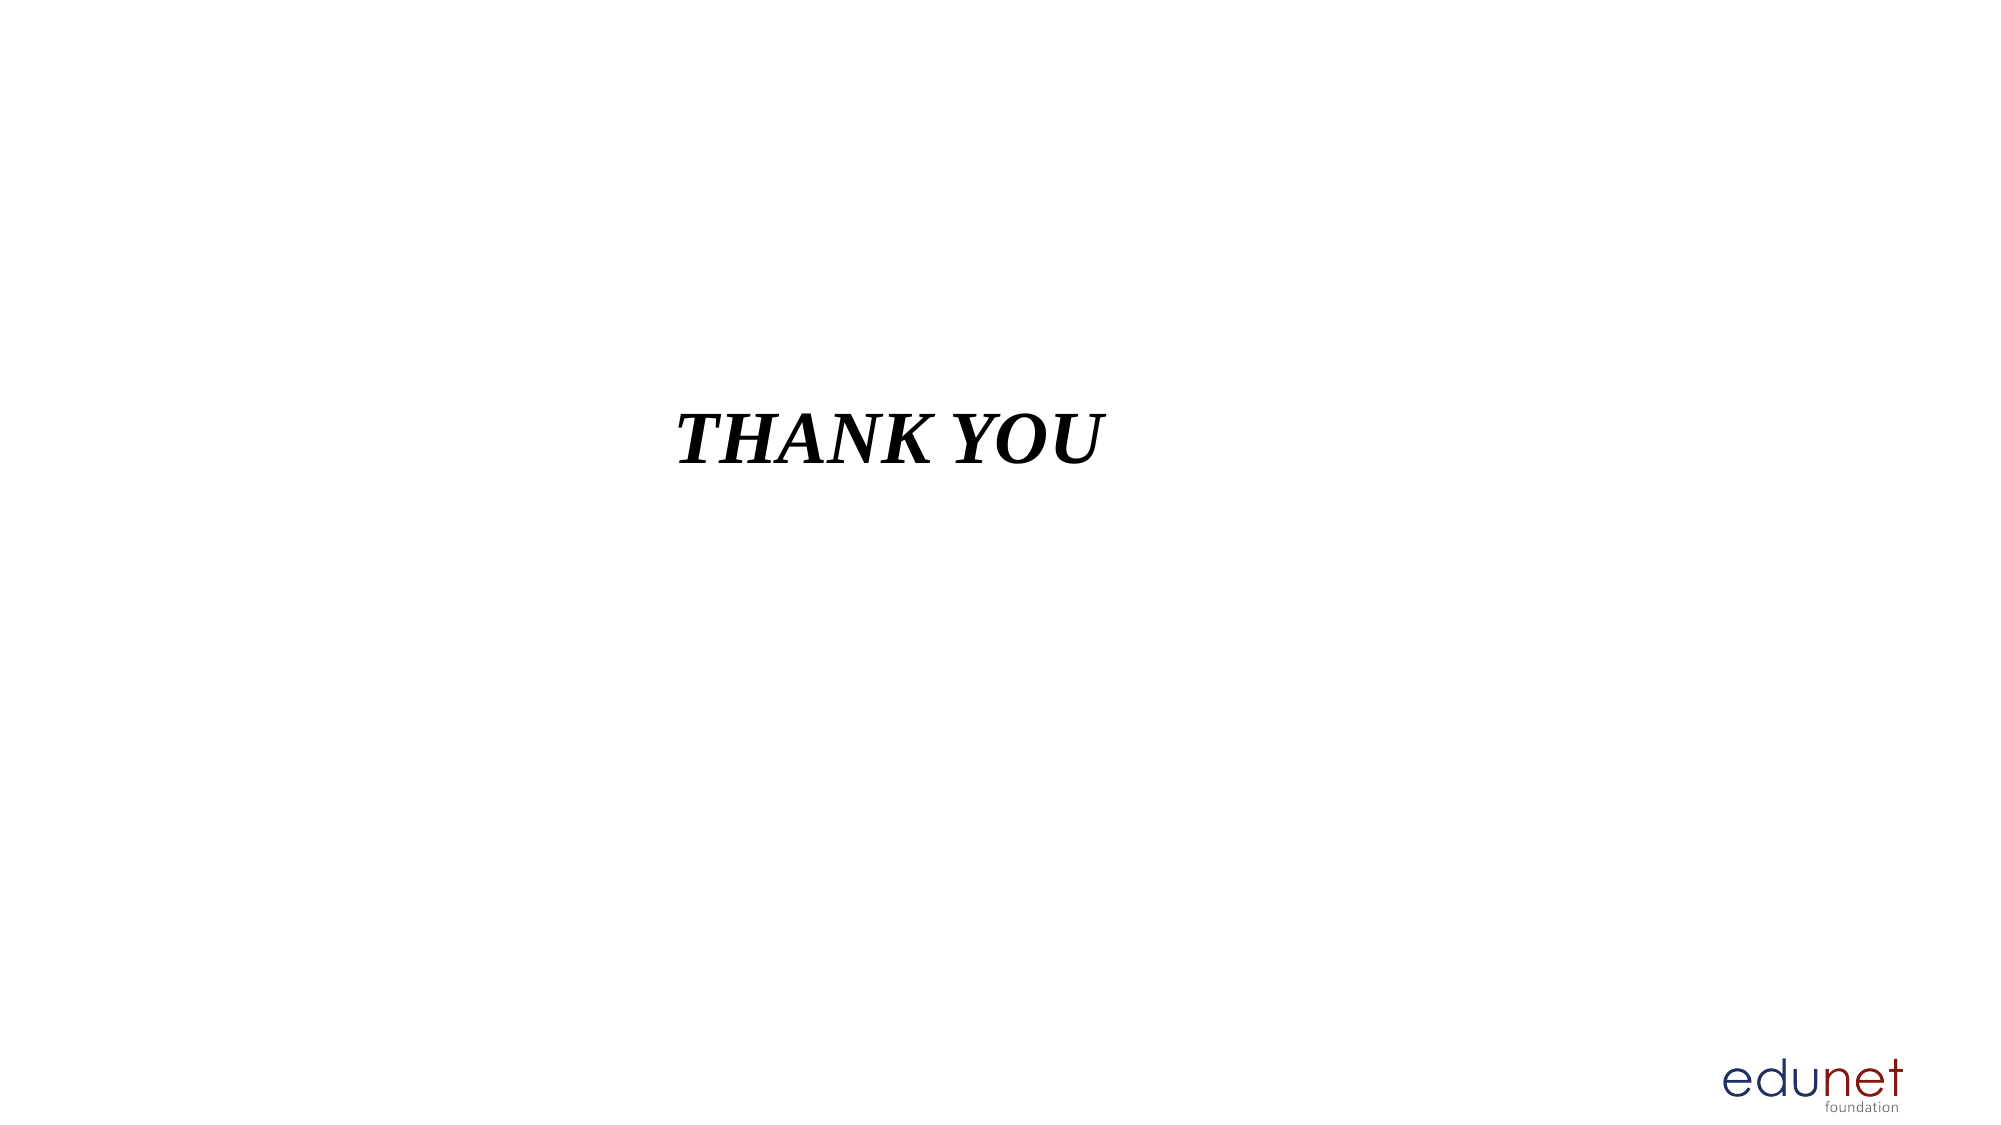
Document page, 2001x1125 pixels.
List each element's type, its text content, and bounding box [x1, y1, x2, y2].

picture [1719, 1056, 1905, 1116]
title THANK YOU [126, 330, 1652, 548]
